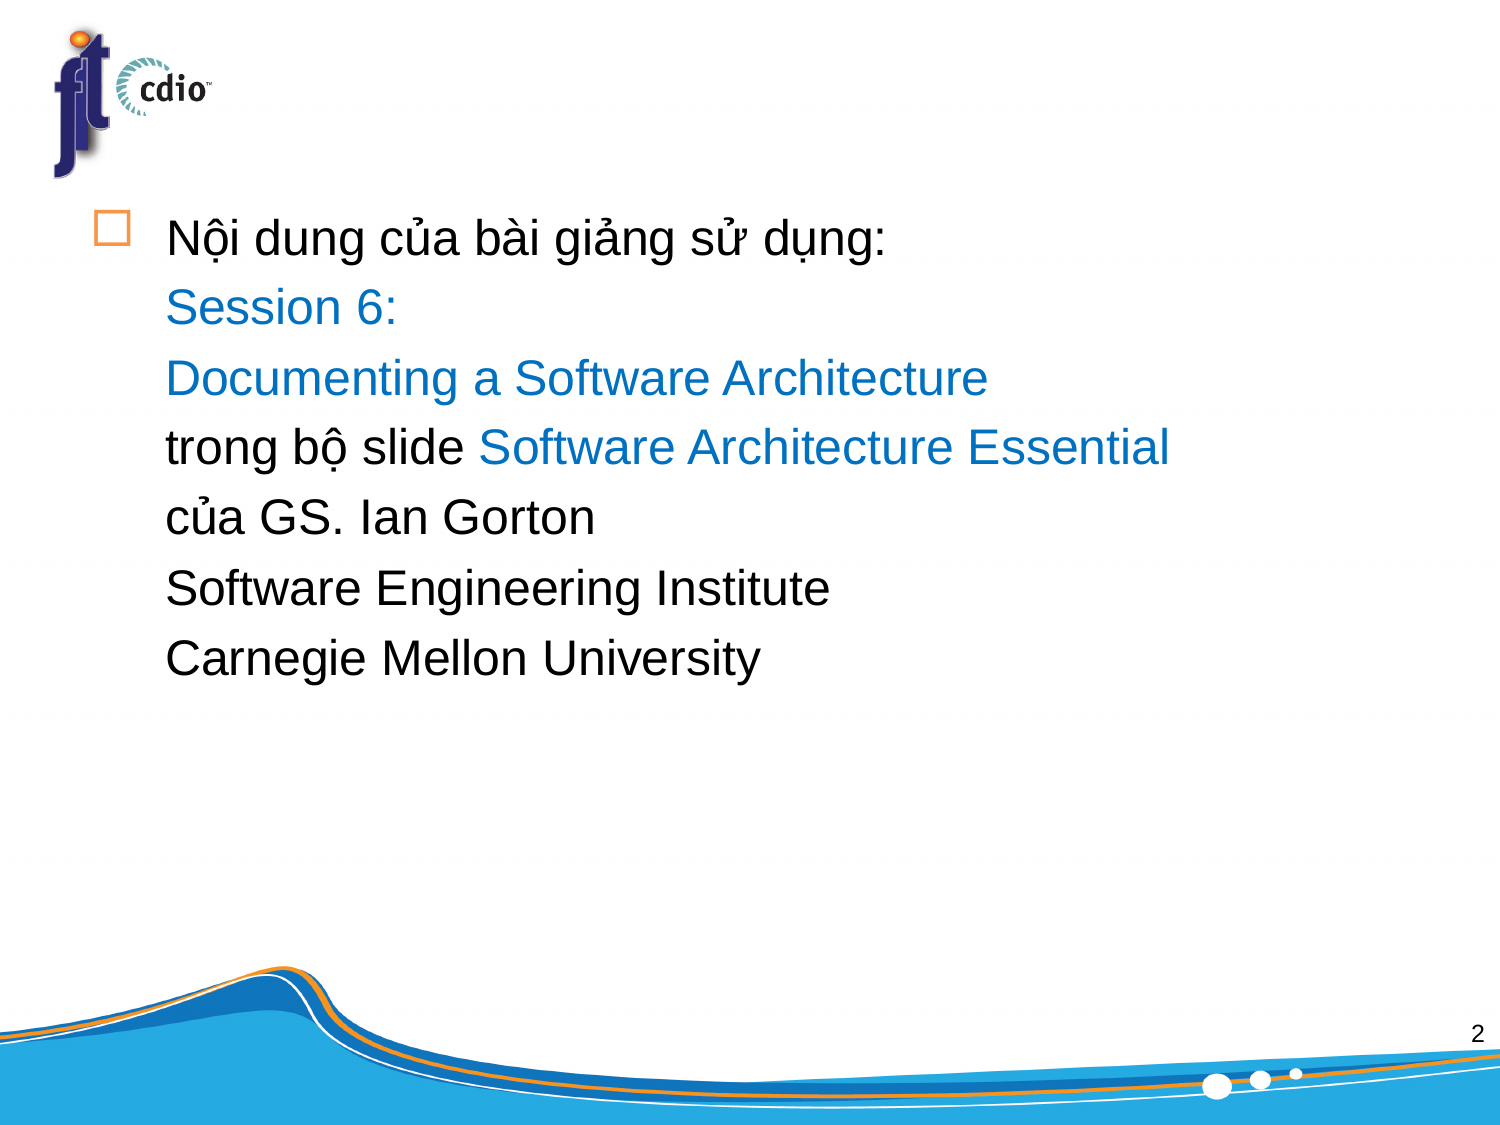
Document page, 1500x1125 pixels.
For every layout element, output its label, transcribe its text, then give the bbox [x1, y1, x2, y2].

slide_number 2 [1149, 1002, 1500, 1063]
list Nội dung của bài giảng sử dụng: Session 6: Documenting a Software Architecture trong bộ slide Software Architecture Essential của GS. Ian Gorton Software Engineering Institute Carnegie Mellon University [75, 197, 1425, 977]
picture [0, 0, 1500, 1125]
